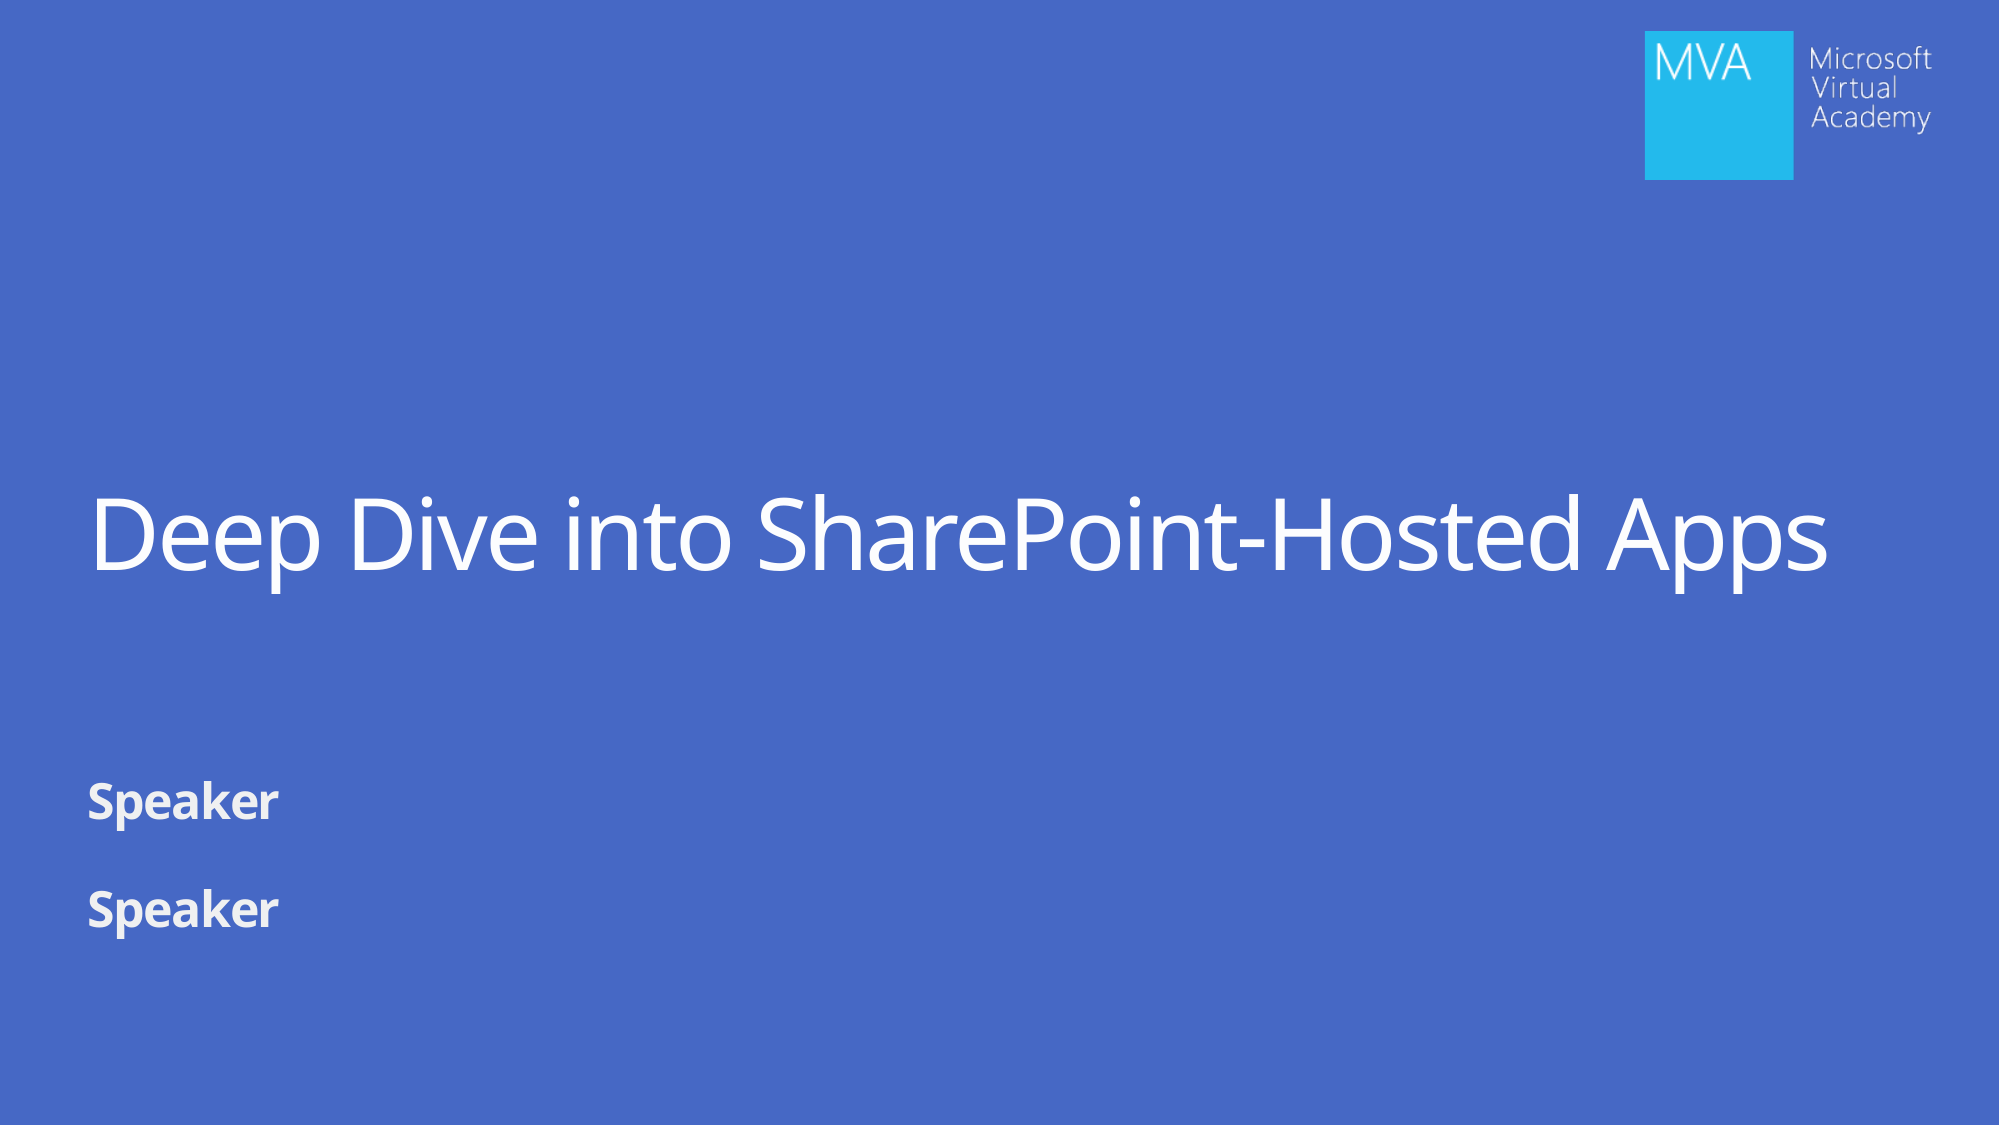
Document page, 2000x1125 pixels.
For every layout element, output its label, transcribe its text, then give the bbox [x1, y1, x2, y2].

subtitle Speaker Speaker [87, 776, 1341, 1085]
picture [1644, 31, 1978, 180]
title Deep Dive into SharePoint-Hosted Apps [87, 379, 1912, 697]
